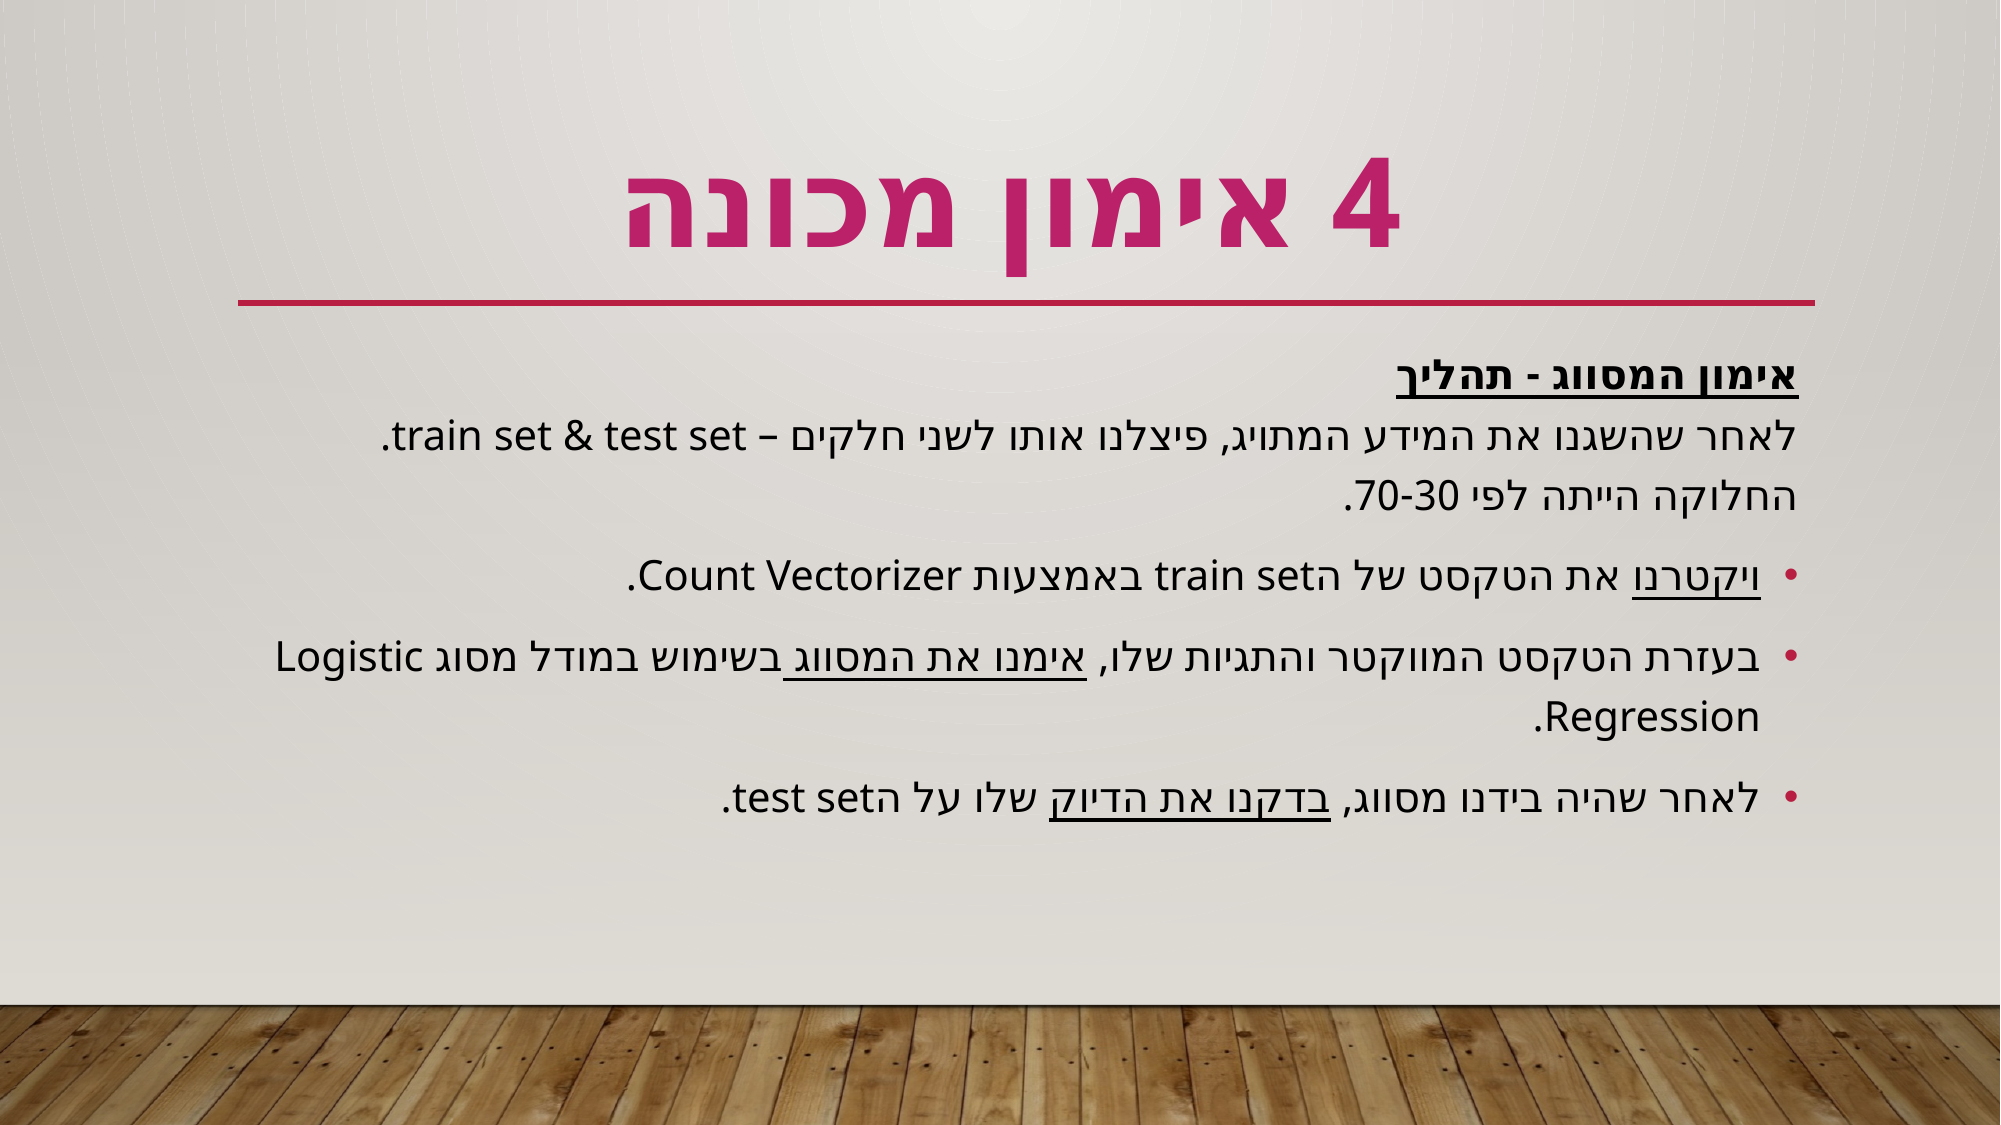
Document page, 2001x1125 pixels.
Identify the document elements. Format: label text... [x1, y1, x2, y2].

picture [0, 1005, 2000, 1125]
list אימון המסווג - תהליך לאחר שהשגנו את המידע המתויג, פיצלנו אותו לשני חלקים – train set & test set. החלוקה הייתה לפי 70-30. ויקטרנו את הטקסט של הtrain set באמצעות Count Vectorizer. בעזרת הטקסט המווקטר והתגיות שלו, אימנו את המסווג בשימוש במודל מסוג Logistic Regression. לאחר שהיה בידנו מסווג, בדקנו את הדיוק שלו על הtest set. [238, 330, 1814, 897]
title 4 אימון מכונה [238, 131, 1814, 305]
